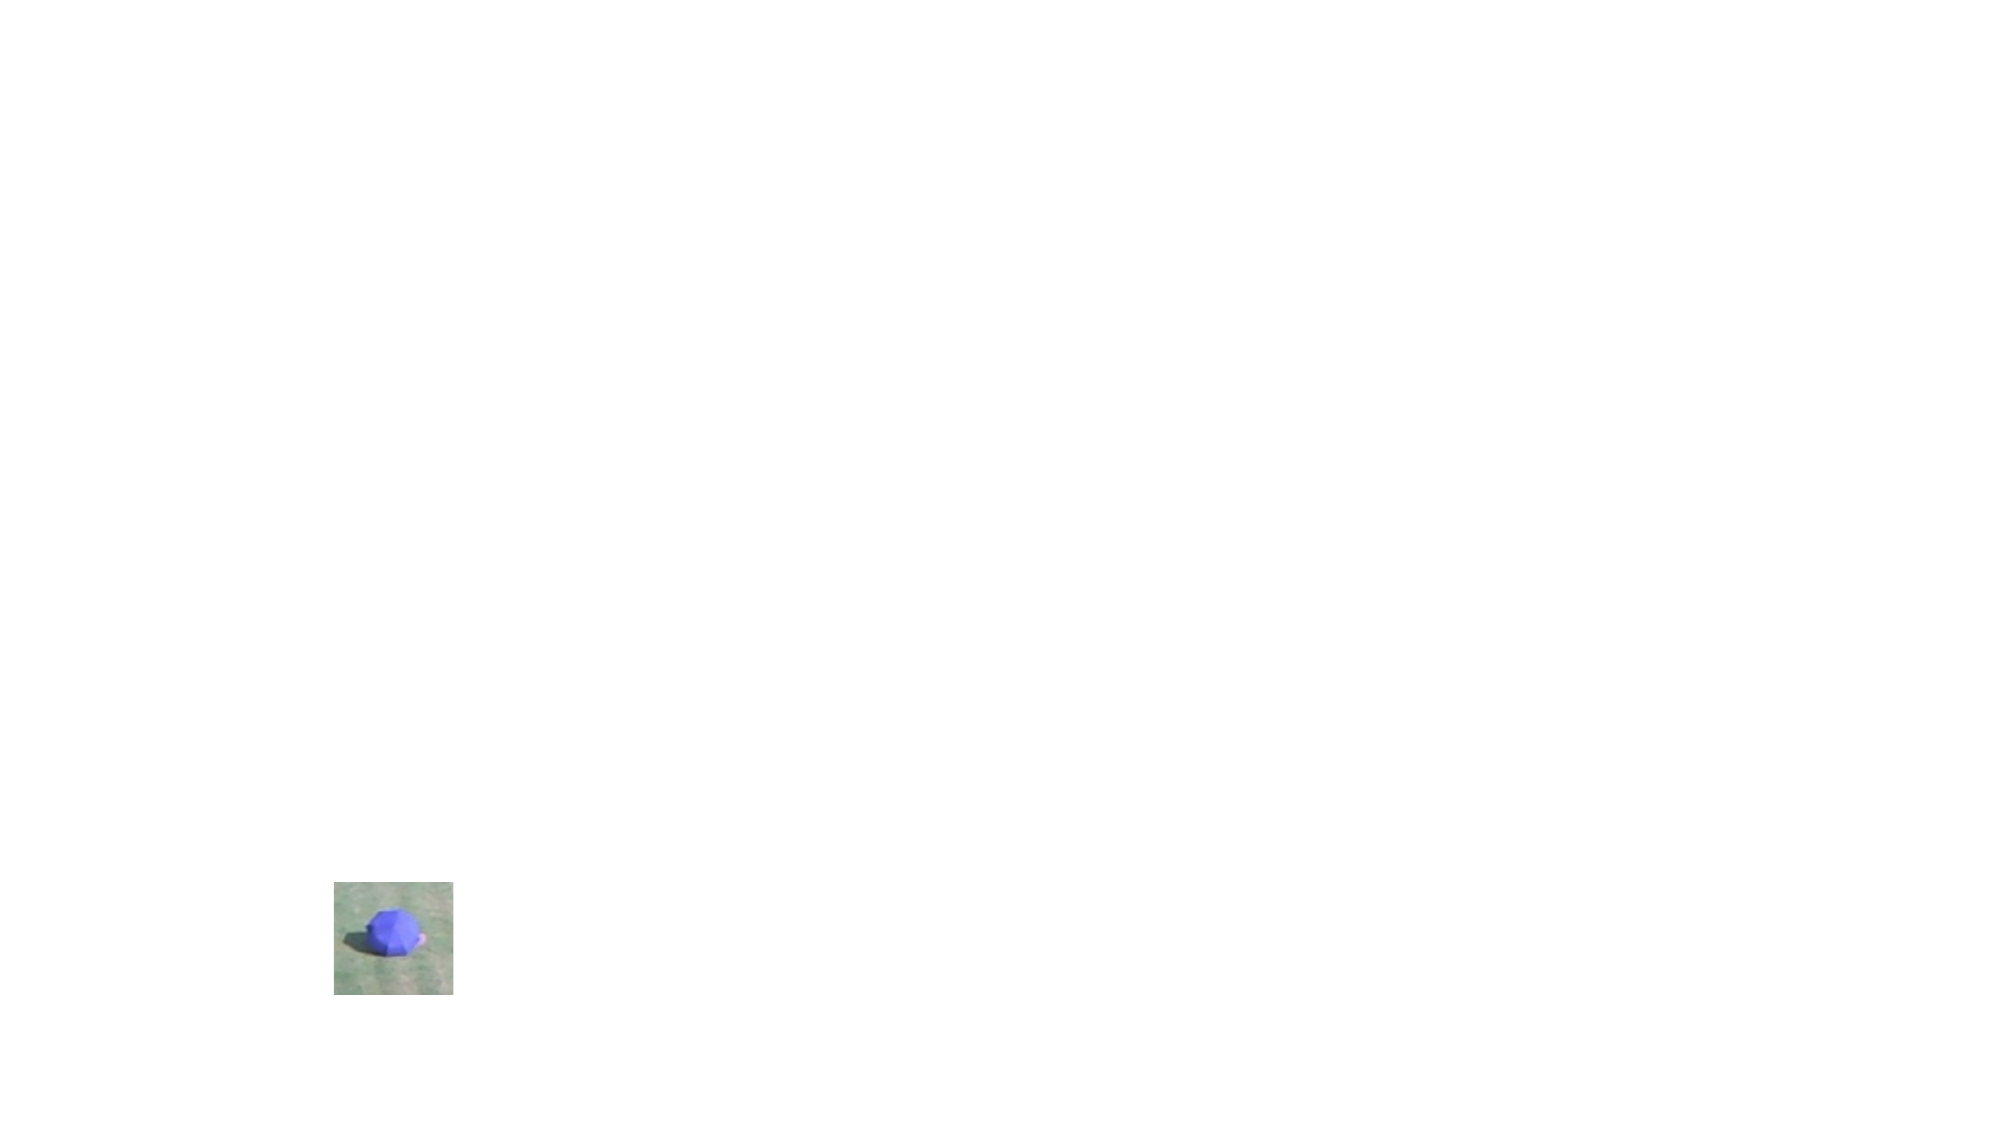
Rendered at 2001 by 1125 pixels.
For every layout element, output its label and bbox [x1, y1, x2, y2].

picture [333, 882, 454, 995]
